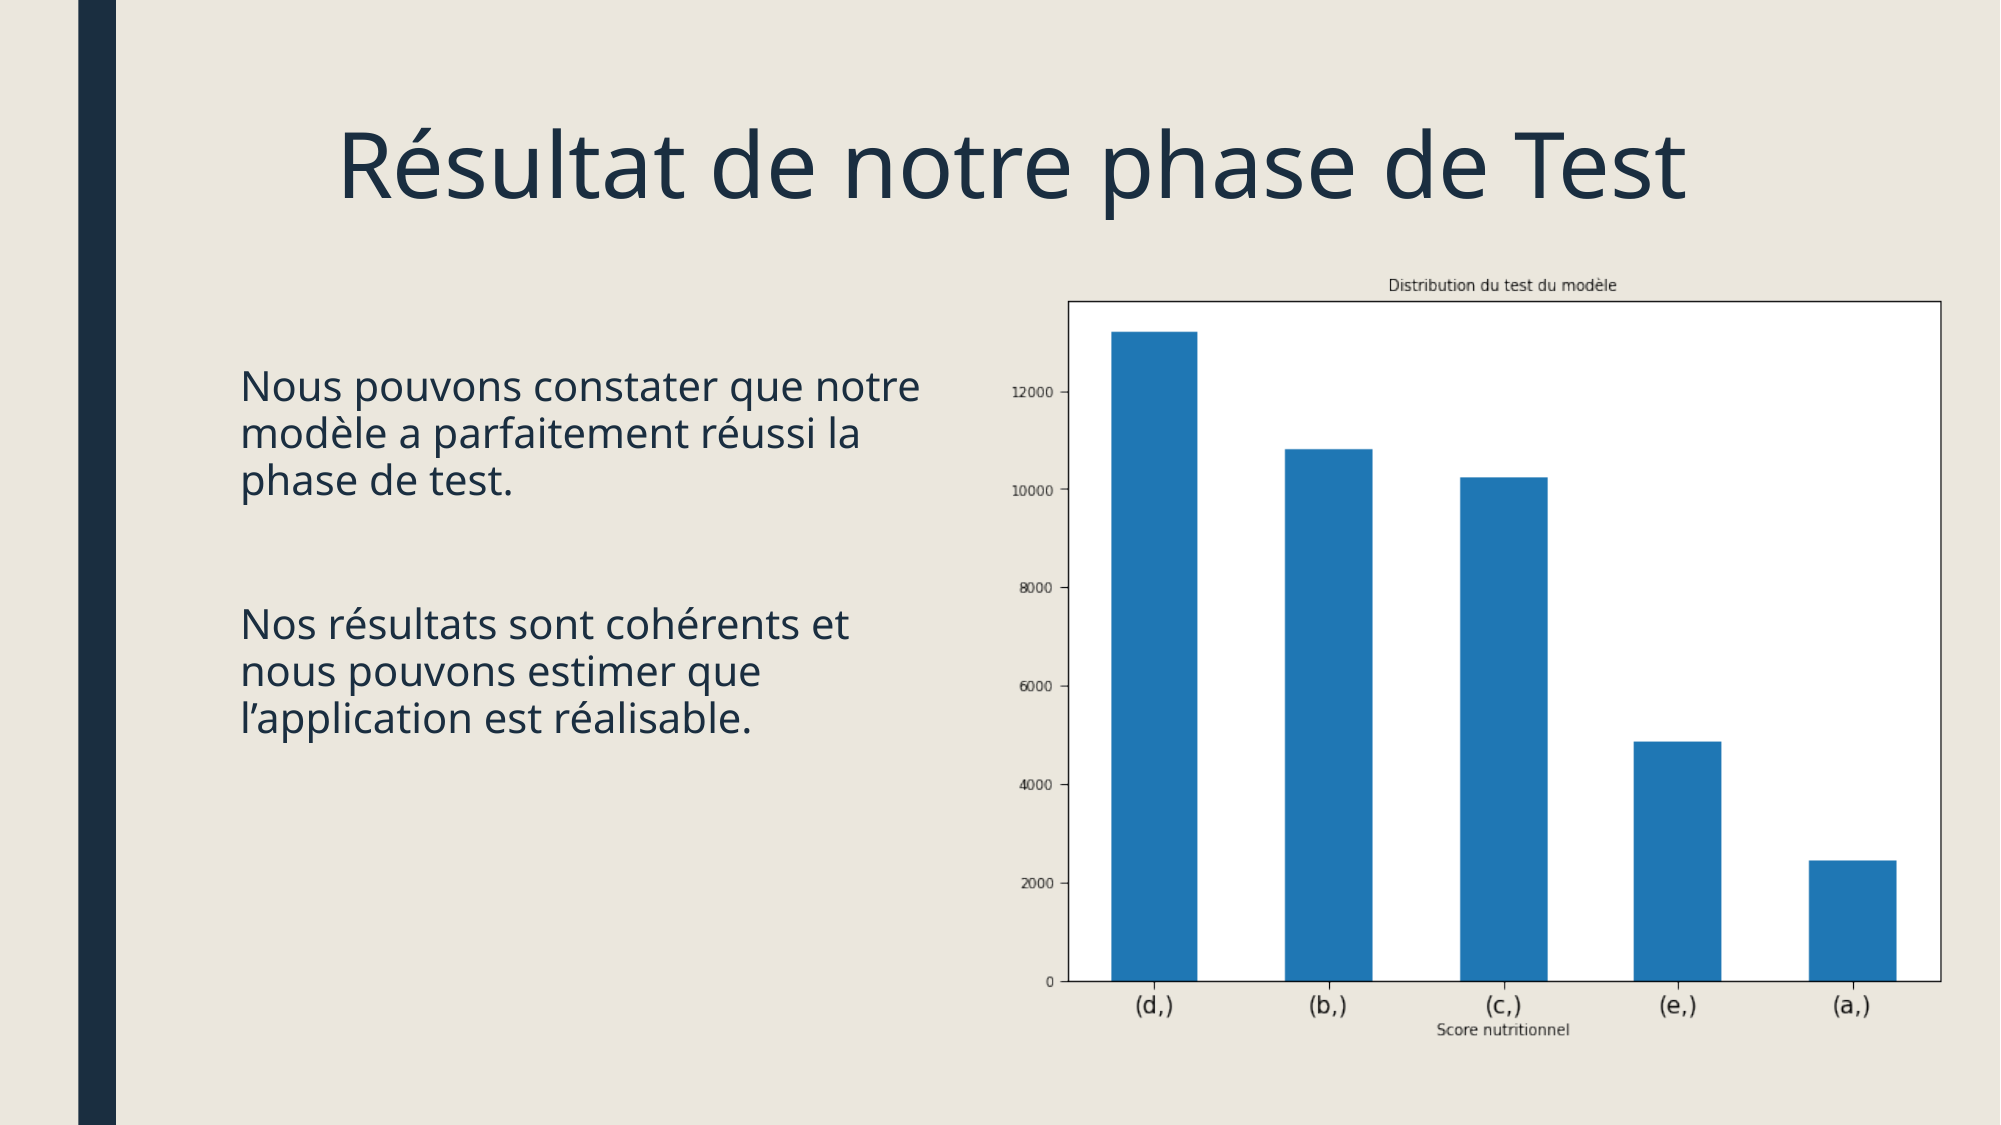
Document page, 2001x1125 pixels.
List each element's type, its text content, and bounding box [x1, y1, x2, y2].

list Nous pouvons constater que notre modèle a parfaitement réussi la phase de test. Nos résultats sont cohérents et nous pouvons estimer que l’application est réalisable. [225, 356, 954, 963]
title Résultat de notre phase de Test [225, 112, 1800, 357]
picture [999, 268, 1950, 1050]
